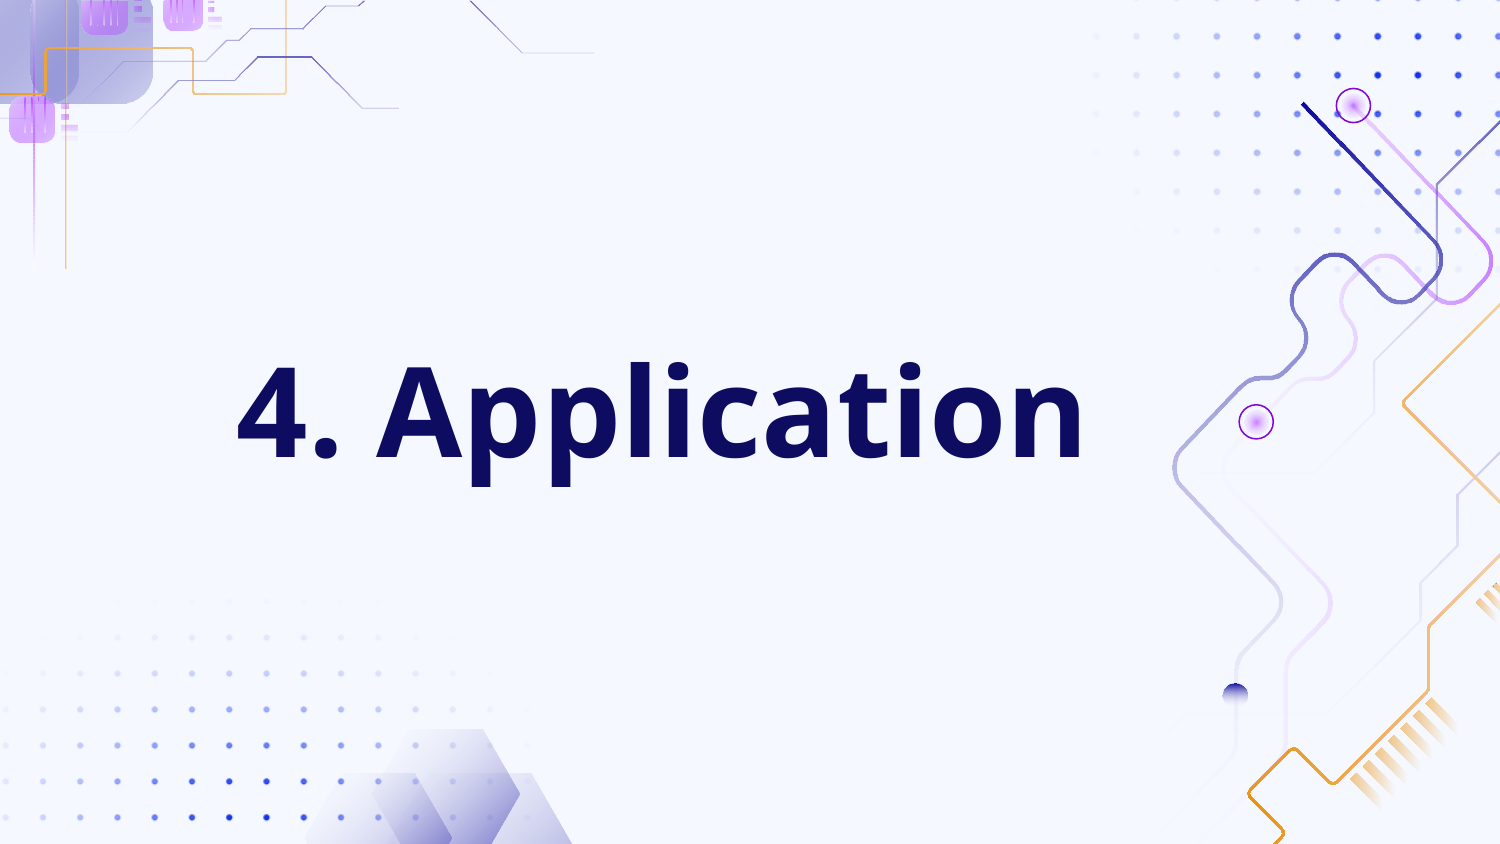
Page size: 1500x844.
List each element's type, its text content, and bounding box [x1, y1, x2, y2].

title 4. Application [221, 338, 1058, 477]
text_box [1063, 0, 1500, 844]
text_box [0, 549, 583, 844]
